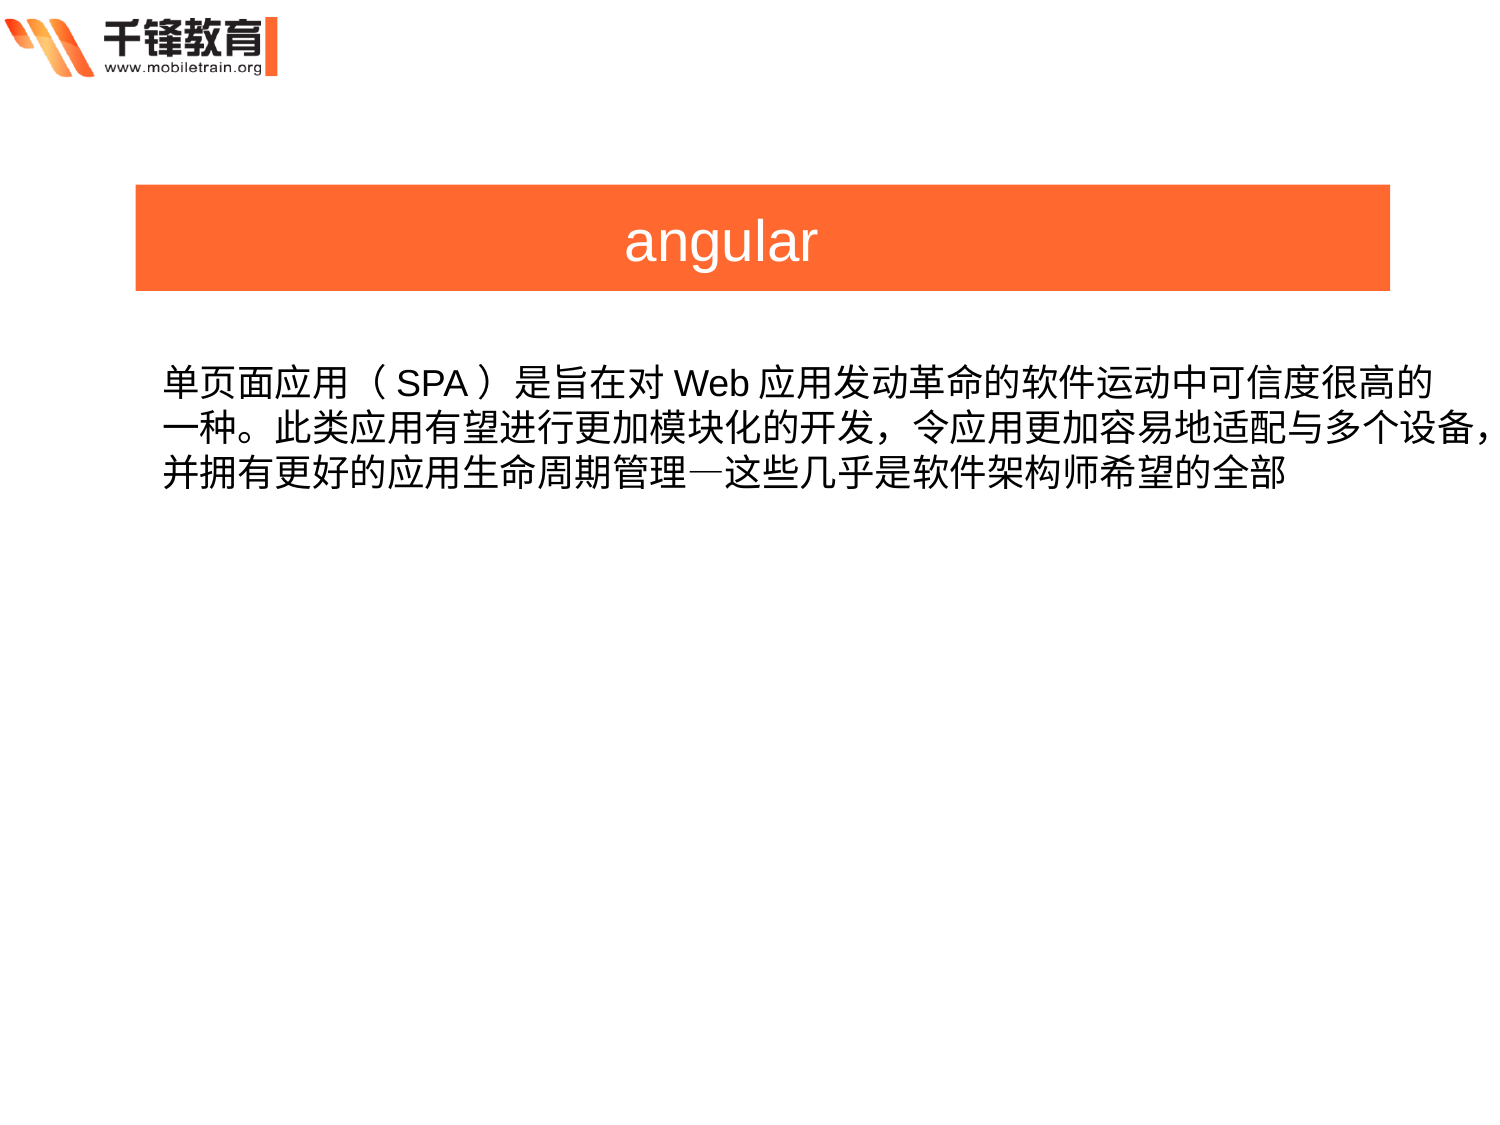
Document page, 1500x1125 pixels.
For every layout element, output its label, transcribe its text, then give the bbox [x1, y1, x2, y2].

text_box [135, 184, 1391, 292]
picture [3, 18, 261, 79]
text_box 单页面应用（SPA）是旨在对Web应用发动革命的软件运动中可信度很高的 一种。此类应用有望进行更加模块化的开发，令应用更加容易地适配与多个设备， 并拥有更好的应用生命周期管理—这些几乎是软件架构师希望的全部 [147, 351, 1500, 727]
